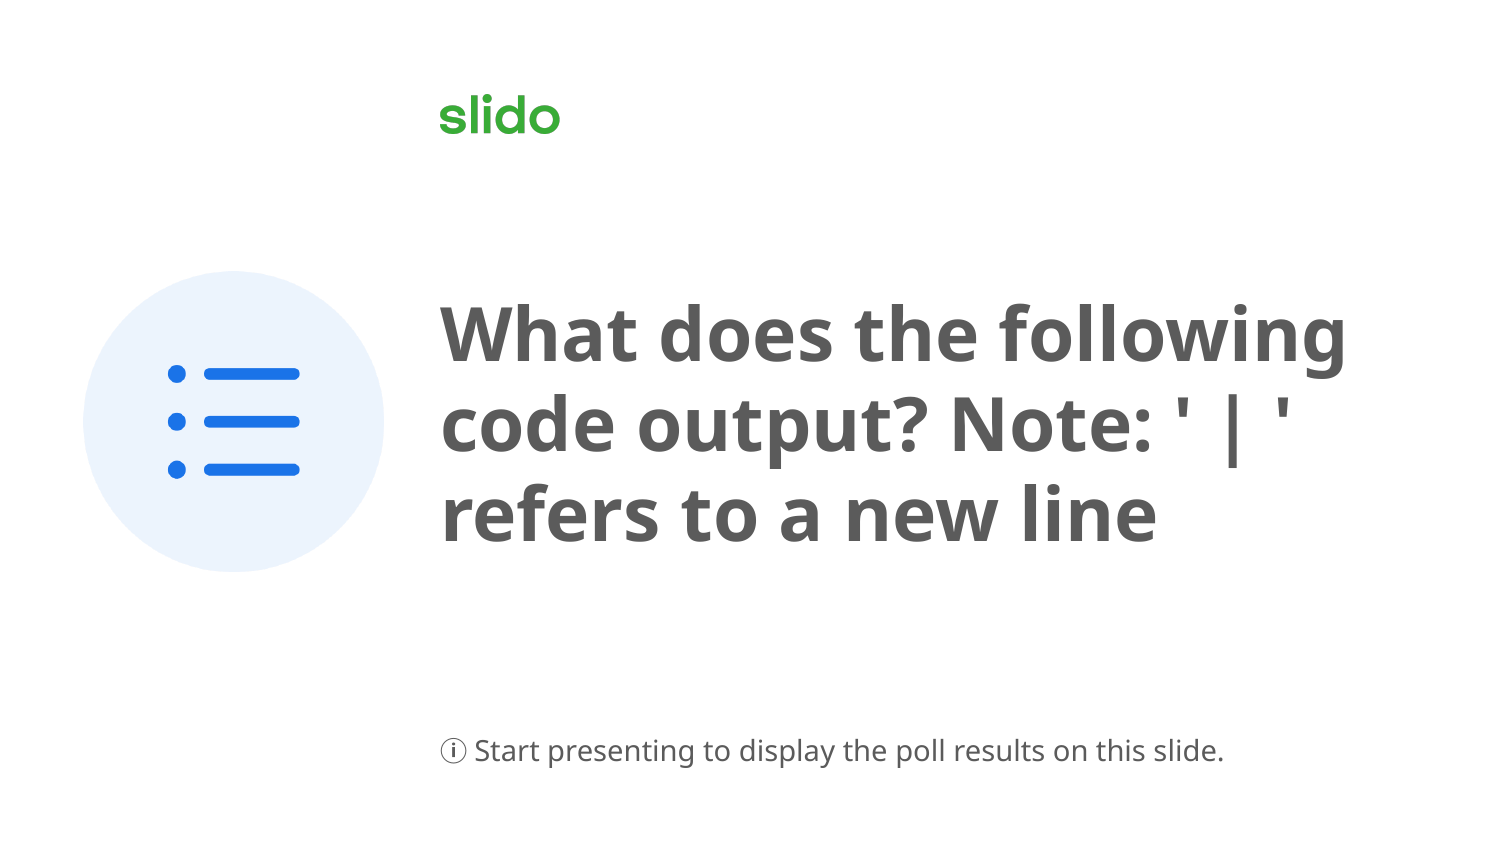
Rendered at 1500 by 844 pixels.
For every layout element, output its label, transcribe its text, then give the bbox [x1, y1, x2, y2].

picture [83, 271, 384, 573]
text_box What does the following code output? Note: ' | ' refers to a new line [425, 316, 1417, 528]
picture [428, 83, 573, 147]
text_box ⓘ Start presenting to display the poll results on this slide. [424, 718, 1459, 782]
